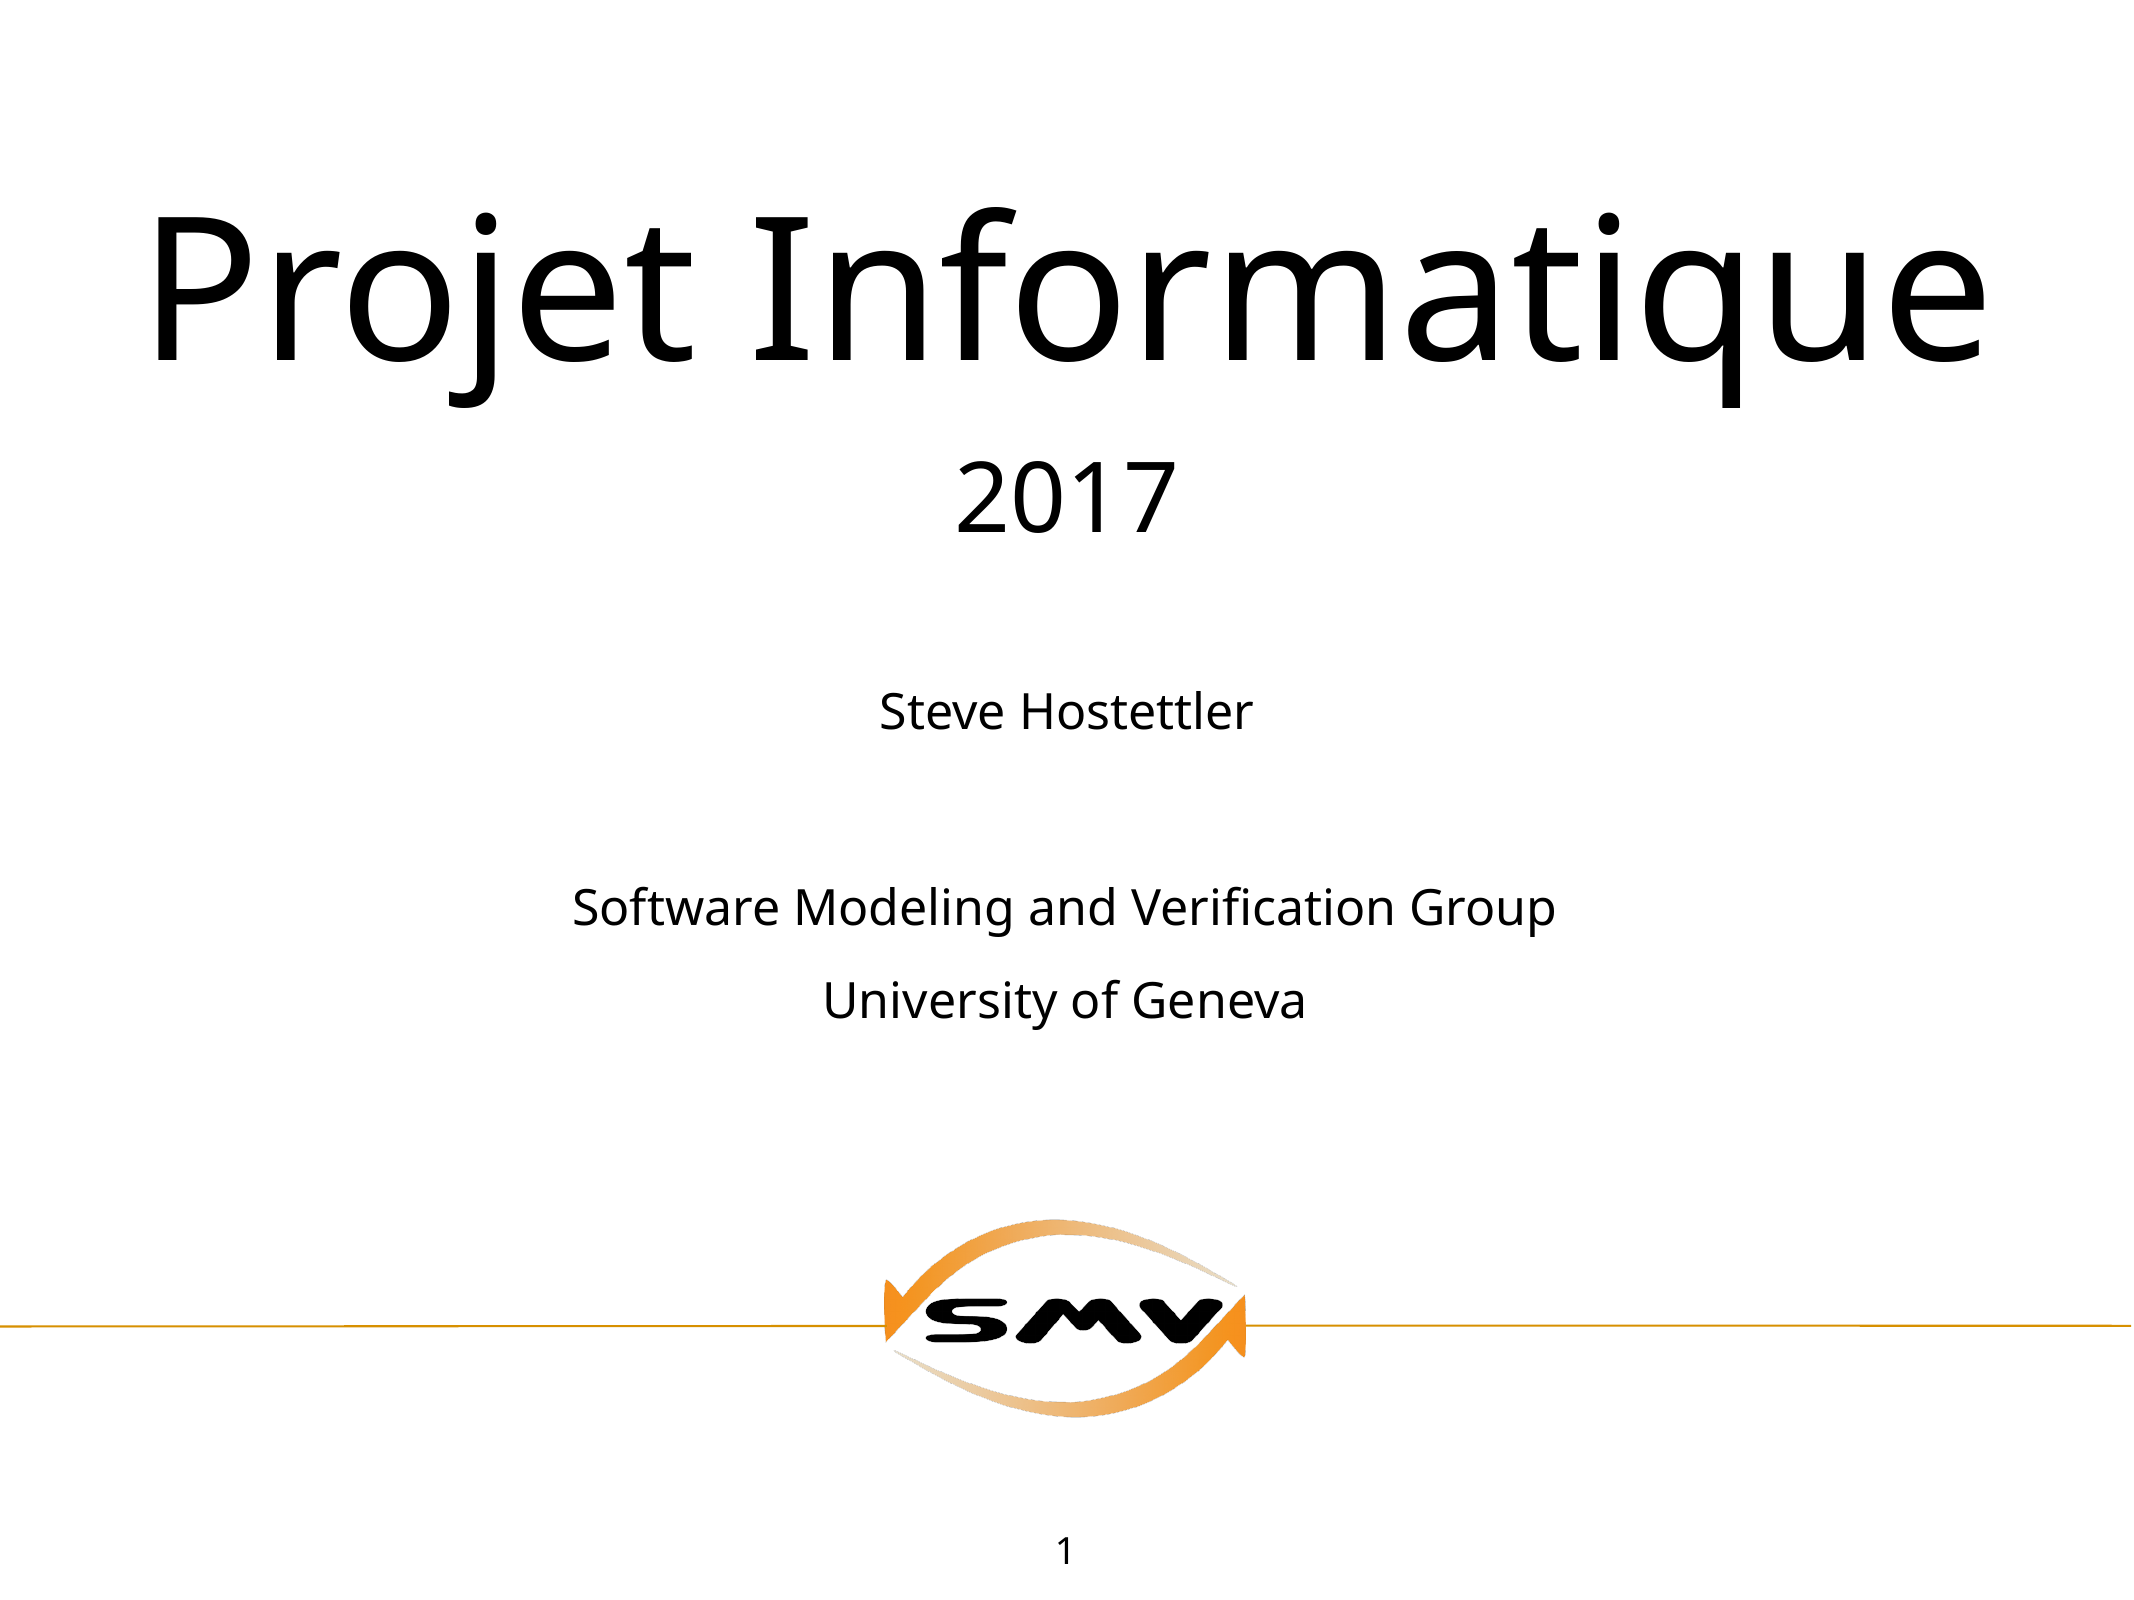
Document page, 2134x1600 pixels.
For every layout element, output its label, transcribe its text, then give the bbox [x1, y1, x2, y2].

slide_number 1 [1036, 1518, 1095, 1580]
text_box Projet Informatique 2017 [131, 152, 2003, 560]
text_box Steve Hostettler [871, 671, 1264, 748]
picture [884, 1216, 1246, 1444]
